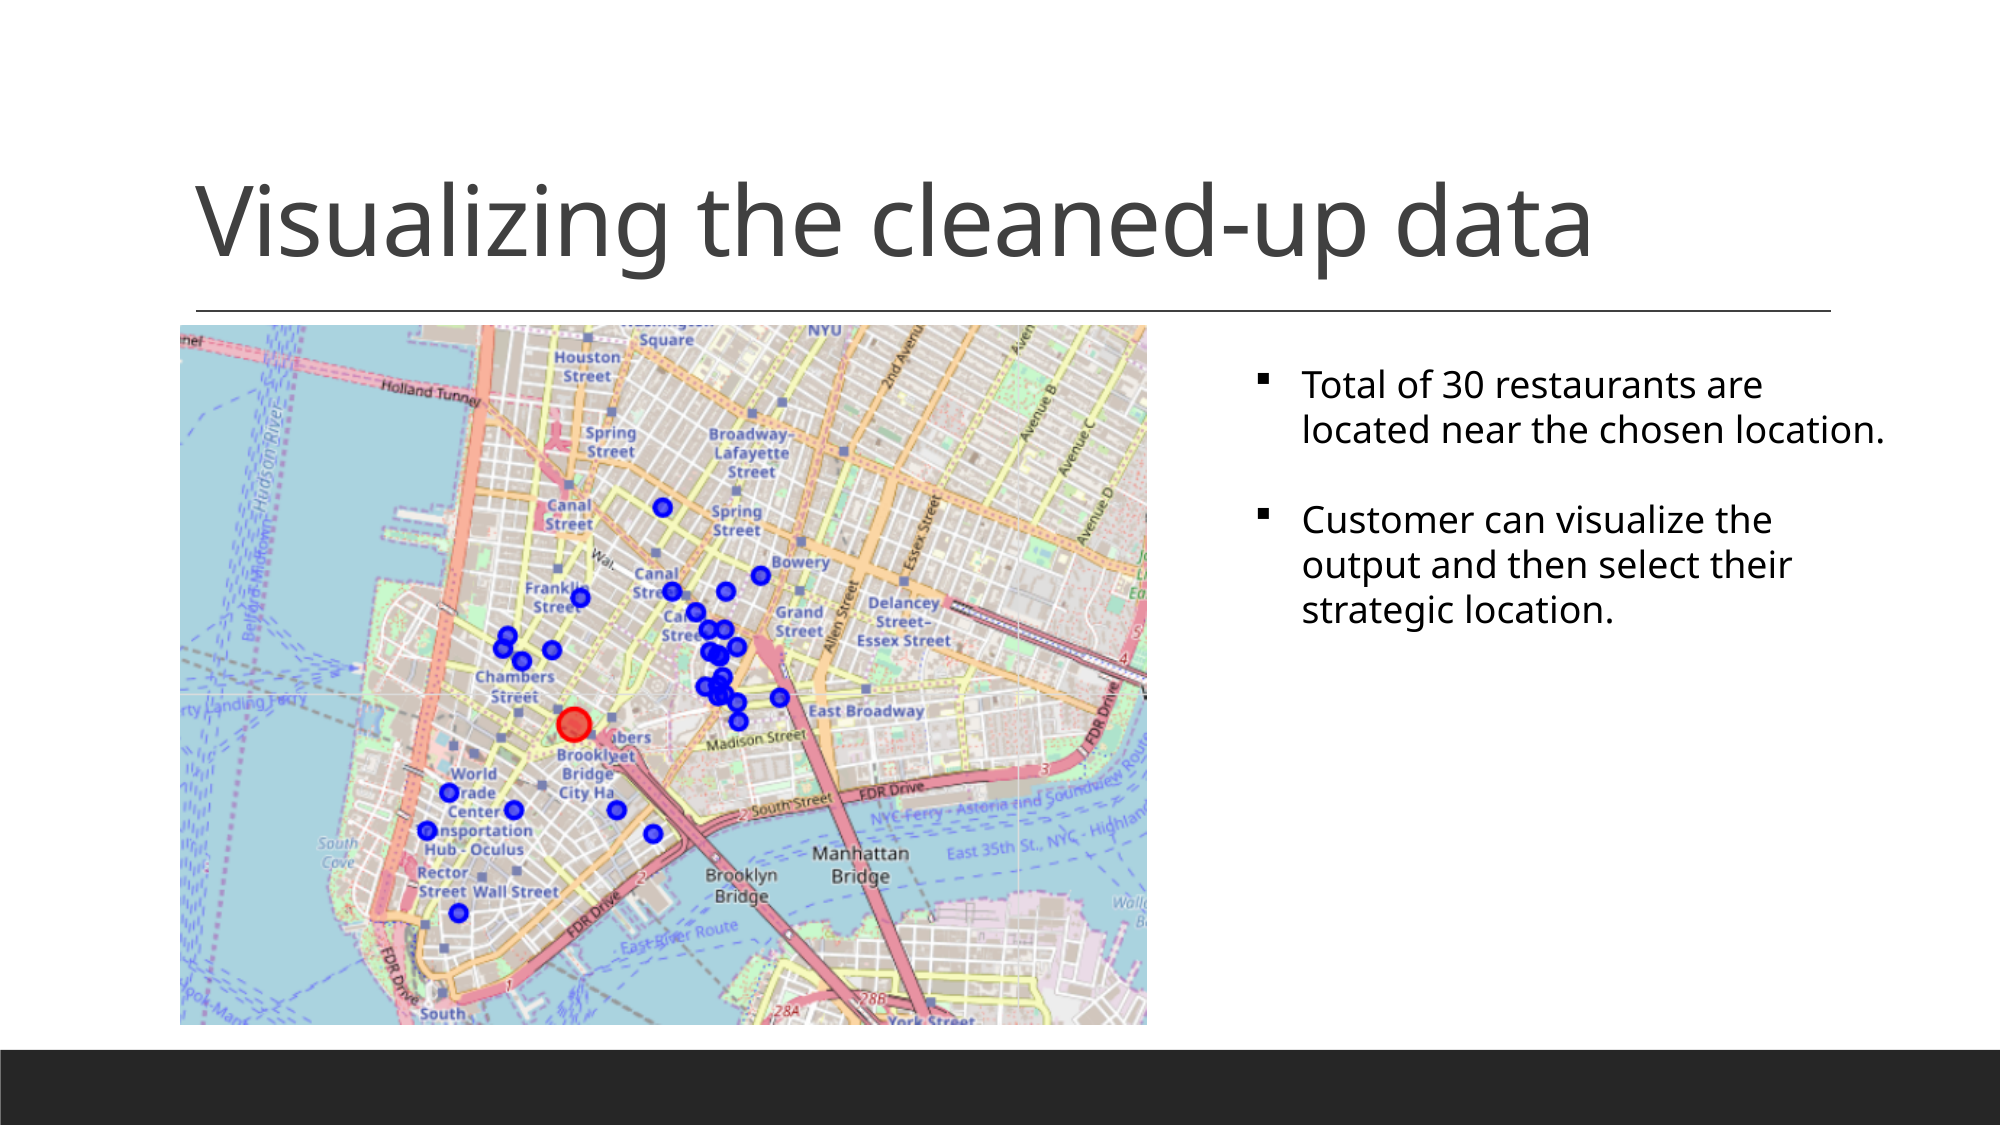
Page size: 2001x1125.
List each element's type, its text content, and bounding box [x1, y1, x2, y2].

text_box Total of 30 restaurants are located near the chosen location. Customer can visualize the output and then select their strategic location. [1240, 354, 1914, 639]
picture [179, 325, 1147, 1025]
title Visualizing the cleaned-up data [180, 47, 1830, 285]
